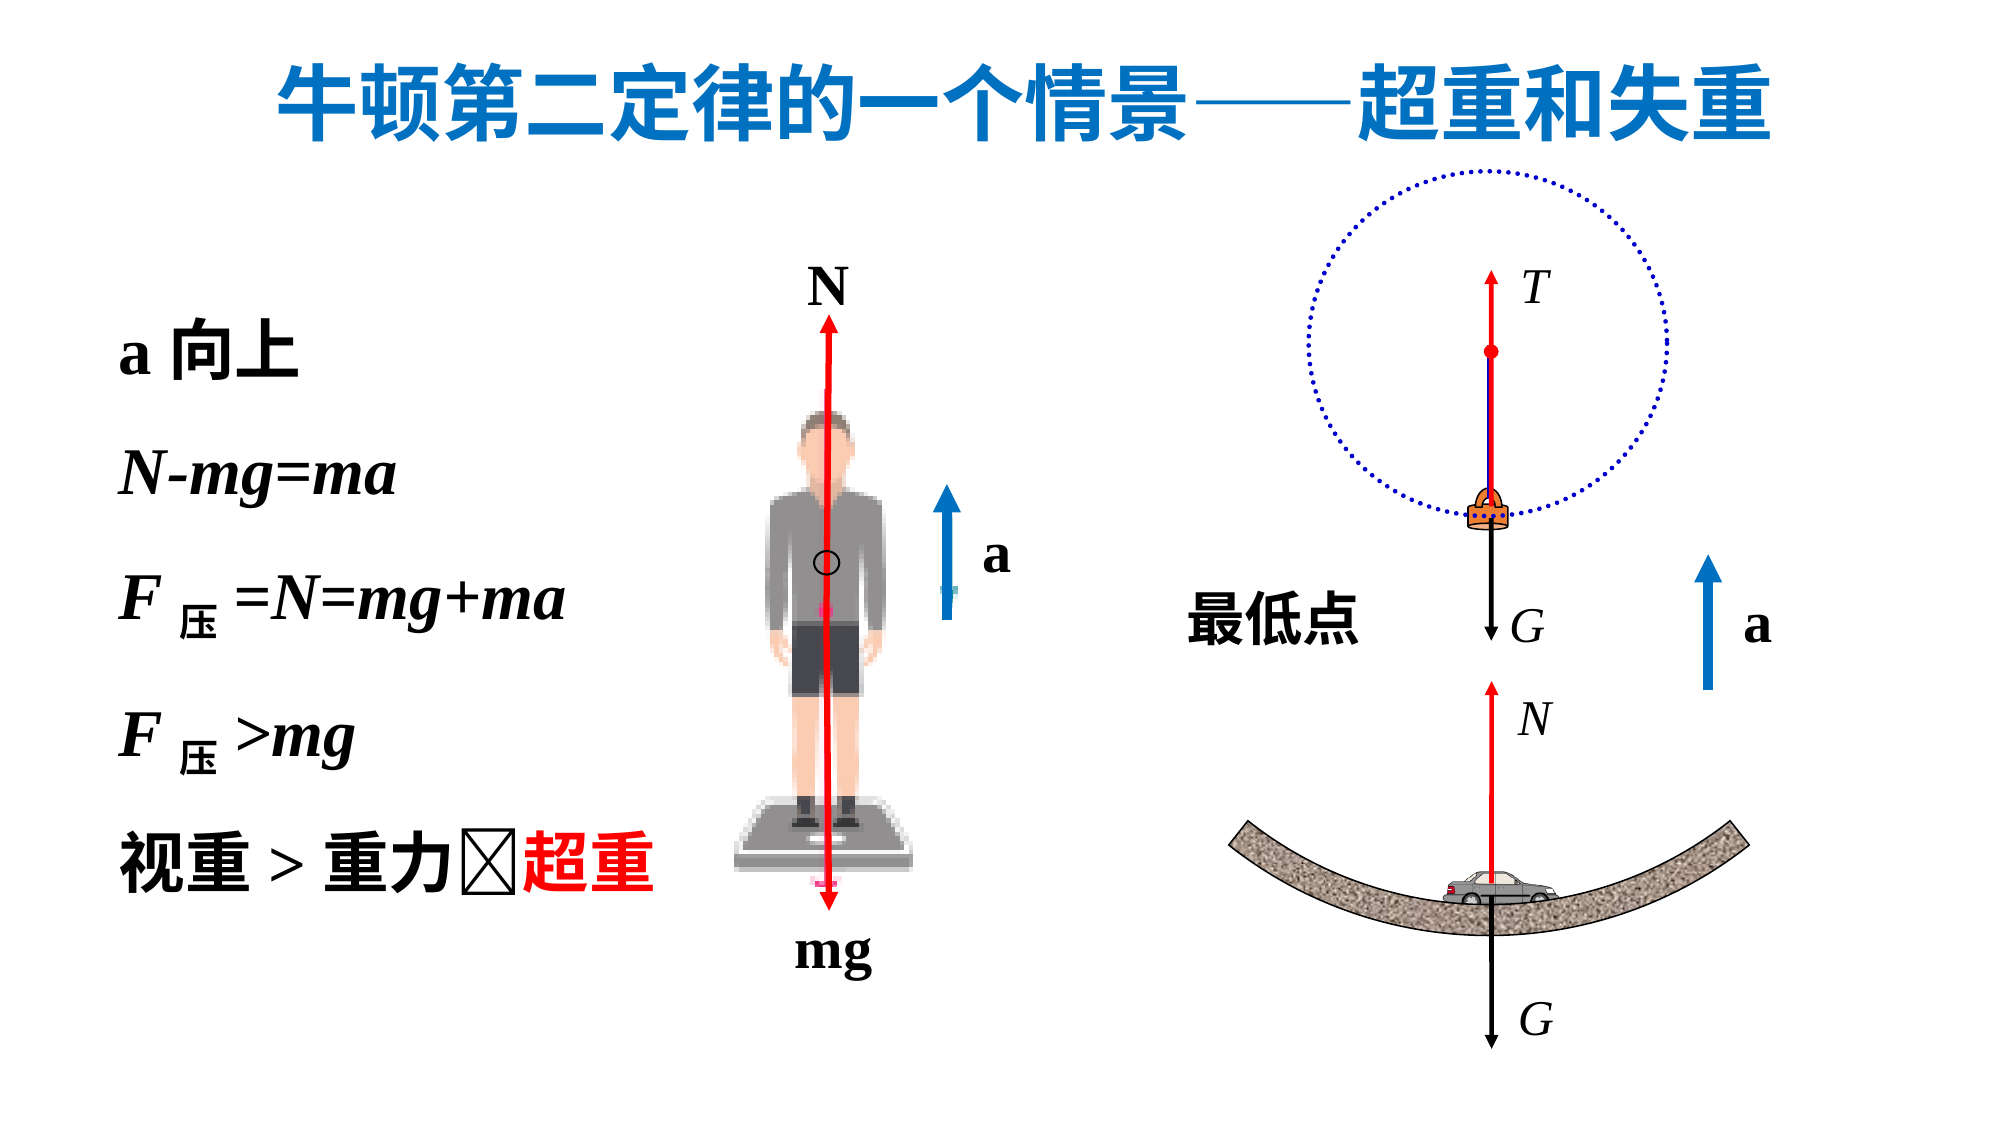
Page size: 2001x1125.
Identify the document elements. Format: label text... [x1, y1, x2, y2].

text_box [1308, 171, 1668, 530]
text_box 牛顿第二定律的一个情景——超重和失重 [209, 43, 1840, 159]
text_box a向上 N-mg=ma F压=N=mg+ma F压>mg 视重>重力超重 [104, 260, 692, 908]
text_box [692, 204, 1070, 977]
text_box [1491, 677, 1622, 1053]
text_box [1491, 246, 1624, 661]
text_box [1069, 96, 1909, 936]
